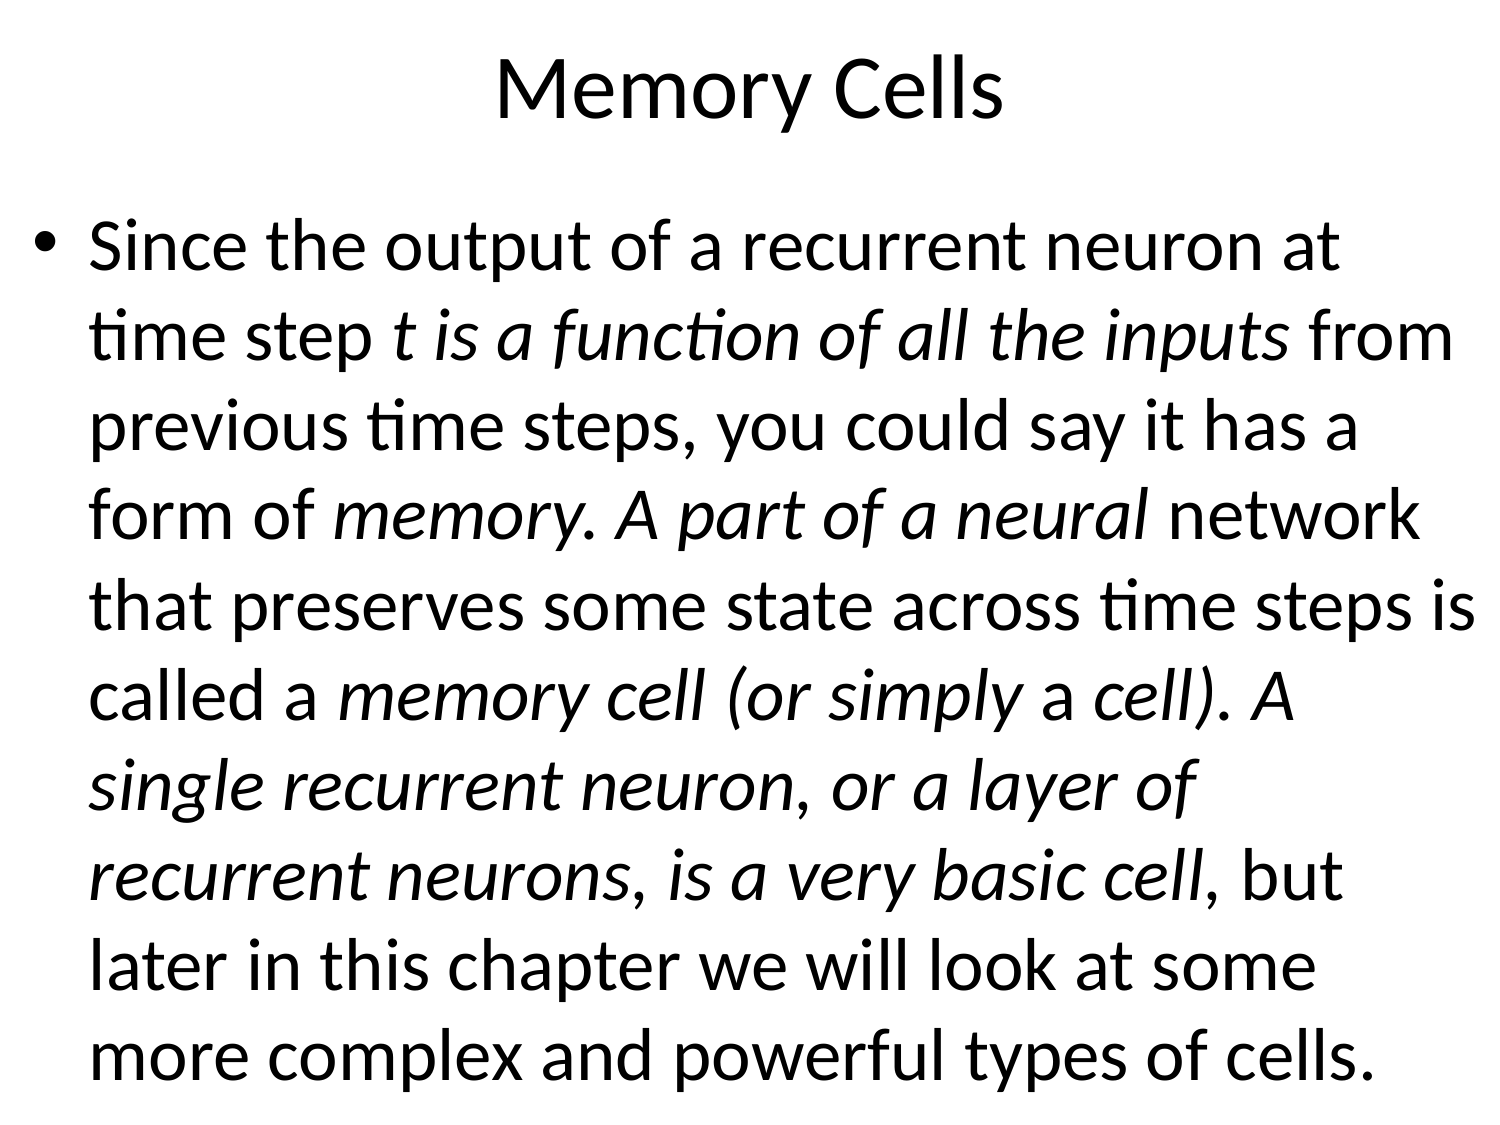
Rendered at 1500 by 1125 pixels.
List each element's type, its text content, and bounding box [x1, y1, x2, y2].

title Memory Cells [75, 0, 1425, 176]
list Since the output of a recurrent neuron at time step t is a function of all the inputs from previous time steps, you could say it has a form of memory. A part of a neural network that preserves some state across time steps is called a memory cell (or simply a cell). A single recurrent neuron, or a layer of recurrent neurons, is a very basic cell, but later in this chapter we will look at some more complex and powerful types of cells. [17, 187, 1500, 1031]
